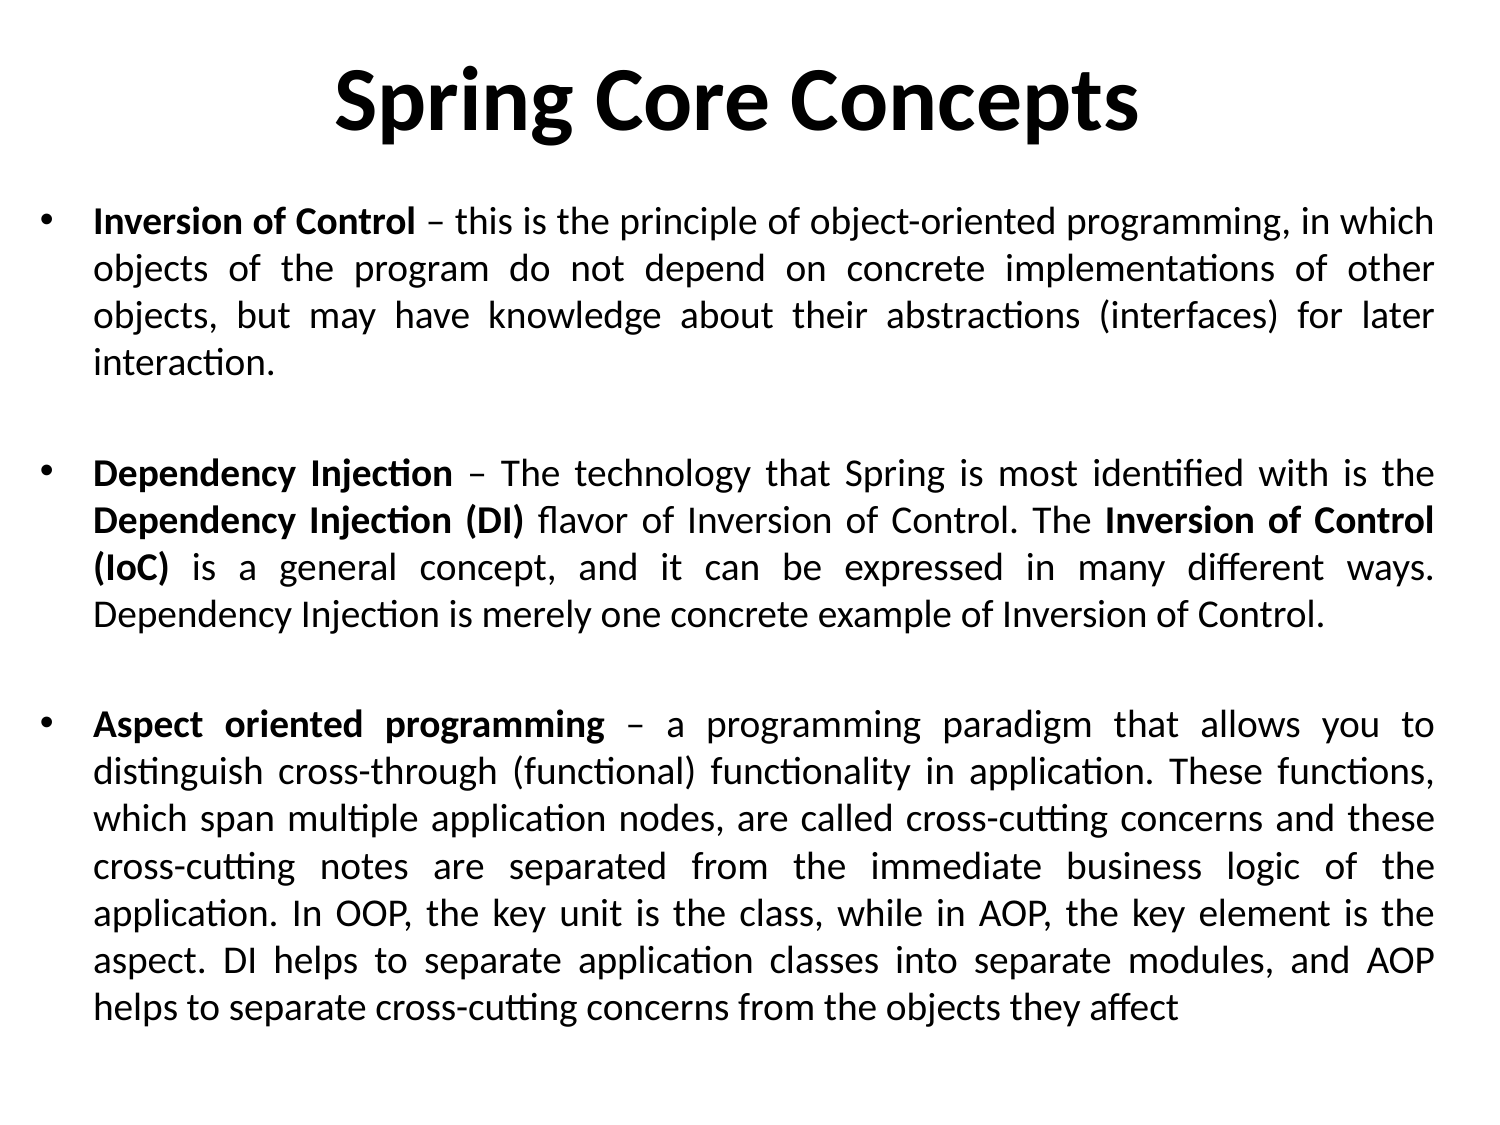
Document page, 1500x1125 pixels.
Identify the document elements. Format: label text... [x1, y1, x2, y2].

title Spring Core Concepts [62, 0, 1413, 187]
list Inversion of Control – this is the principle of object-oriented programming, in which objects of the program do not depend on concrete implementations of other objects, but may have knowledge about their abstractions (interfaces) for later interaction. Dependency Injection – The technology that Spring is most identified with is the Dependency Injection (DI) flavor of Inversion of Control. The Inversion of Control (IoC) is a general concept, and it can be expressed in many different ways. Dependency Injection is merely one concrete example of Inversion of Control. Aspect oriented programming – a programming paradigm that allows you to distinguish cross-through (functional) functionality in application. These functions, which span multiple application nodes, are called cross-cutting concerns and these cross-cutting notes are separated from the immediate business logic of the application. In OOP, the key unit is the class, while in AOP, the key element is the aspect. DI helps to separate application classes into separate modules, and AOP helps to separate cross-cutting concerns from the objects they affect [24, 187, 1450, 1050]
